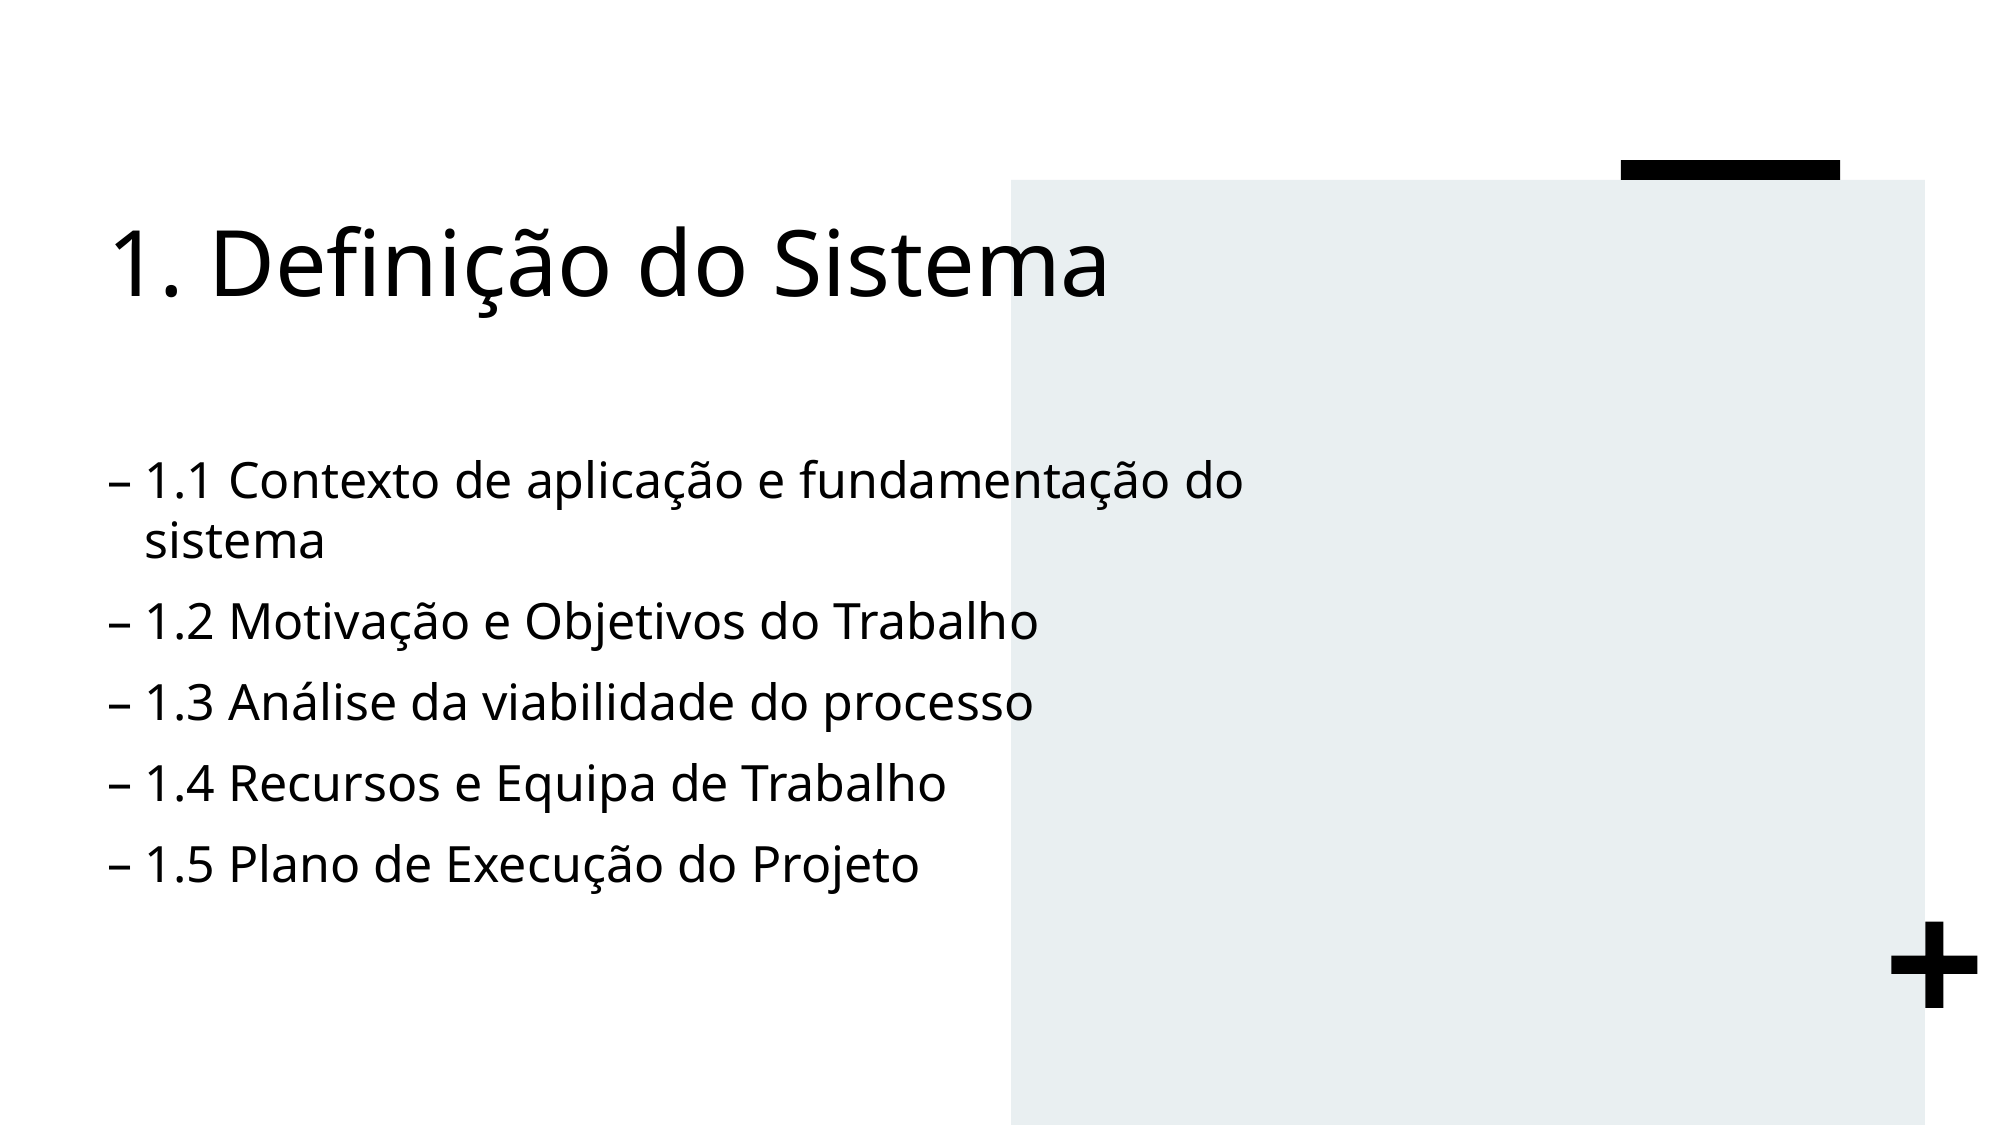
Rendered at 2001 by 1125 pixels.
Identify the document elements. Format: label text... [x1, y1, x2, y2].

list 1.1 Contexto de aplicação e fundamentação do sistema 1.2 Motivação e Objetivos do Trabalho 1.3 Análise da viabilidade do processo 1.4 Recursos e Equipa de Trabalho 1.5 Plano de Execução do Projeto [92, 441, 1449, 965]
title 1. Definição do Sistema [92, 197, 1449, 435]
